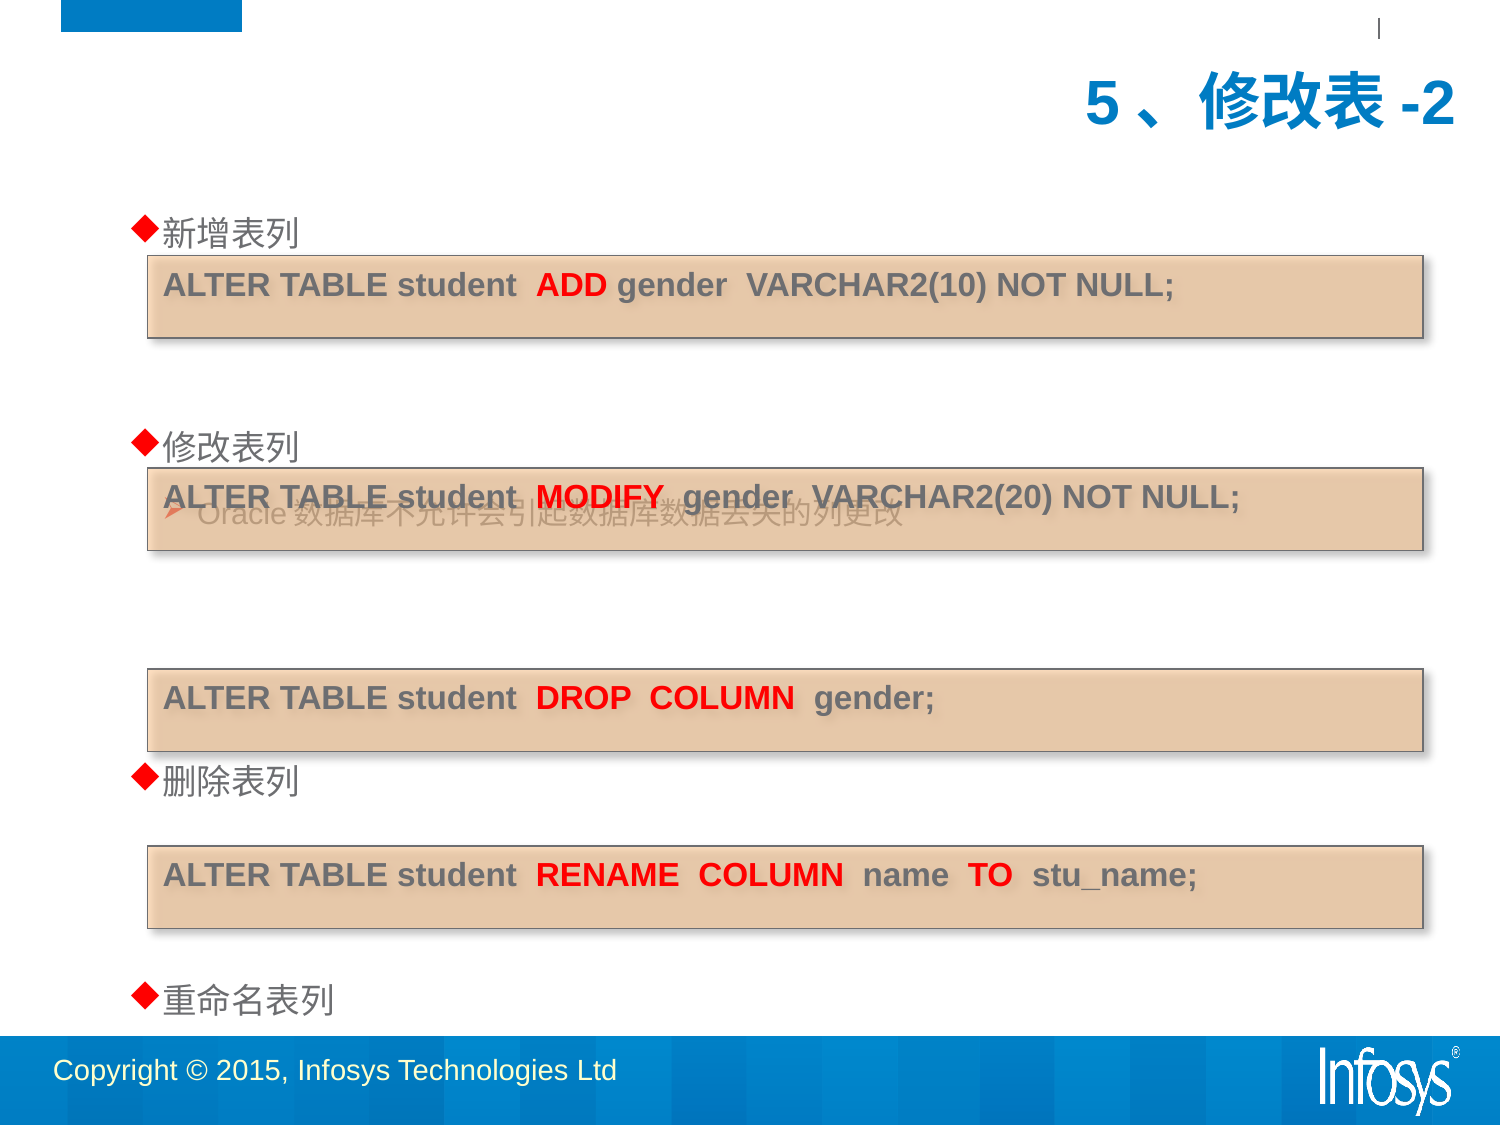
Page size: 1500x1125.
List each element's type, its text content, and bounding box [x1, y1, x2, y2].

title 5、修改表-2 [112, 30, 1471, 146]
picture [0, 1025, 1500, 1125]
list 新增表列 修改表列 Oracle数据库不允许会引起数据库数据丢失的列更改 删除表列 重命名表列 [78, 200, 1442, 1032]
text_box ALTER TABLE student MODIFY gender VARCHAR2(20) NOT NULL; [147, 467, 1424, 551]
text_box ALTER TABLE student DROP COLUMN gender; [147, 668, 1424, 752]
text_box ALTER TABLE student RENAME COLUMN name TO stu_name; [147, 845, 1424, 929]
text_box ALTER TABLE student ADD gender VARCHAR2(10) NOT NULL; [147, 255, 1424, 338]
